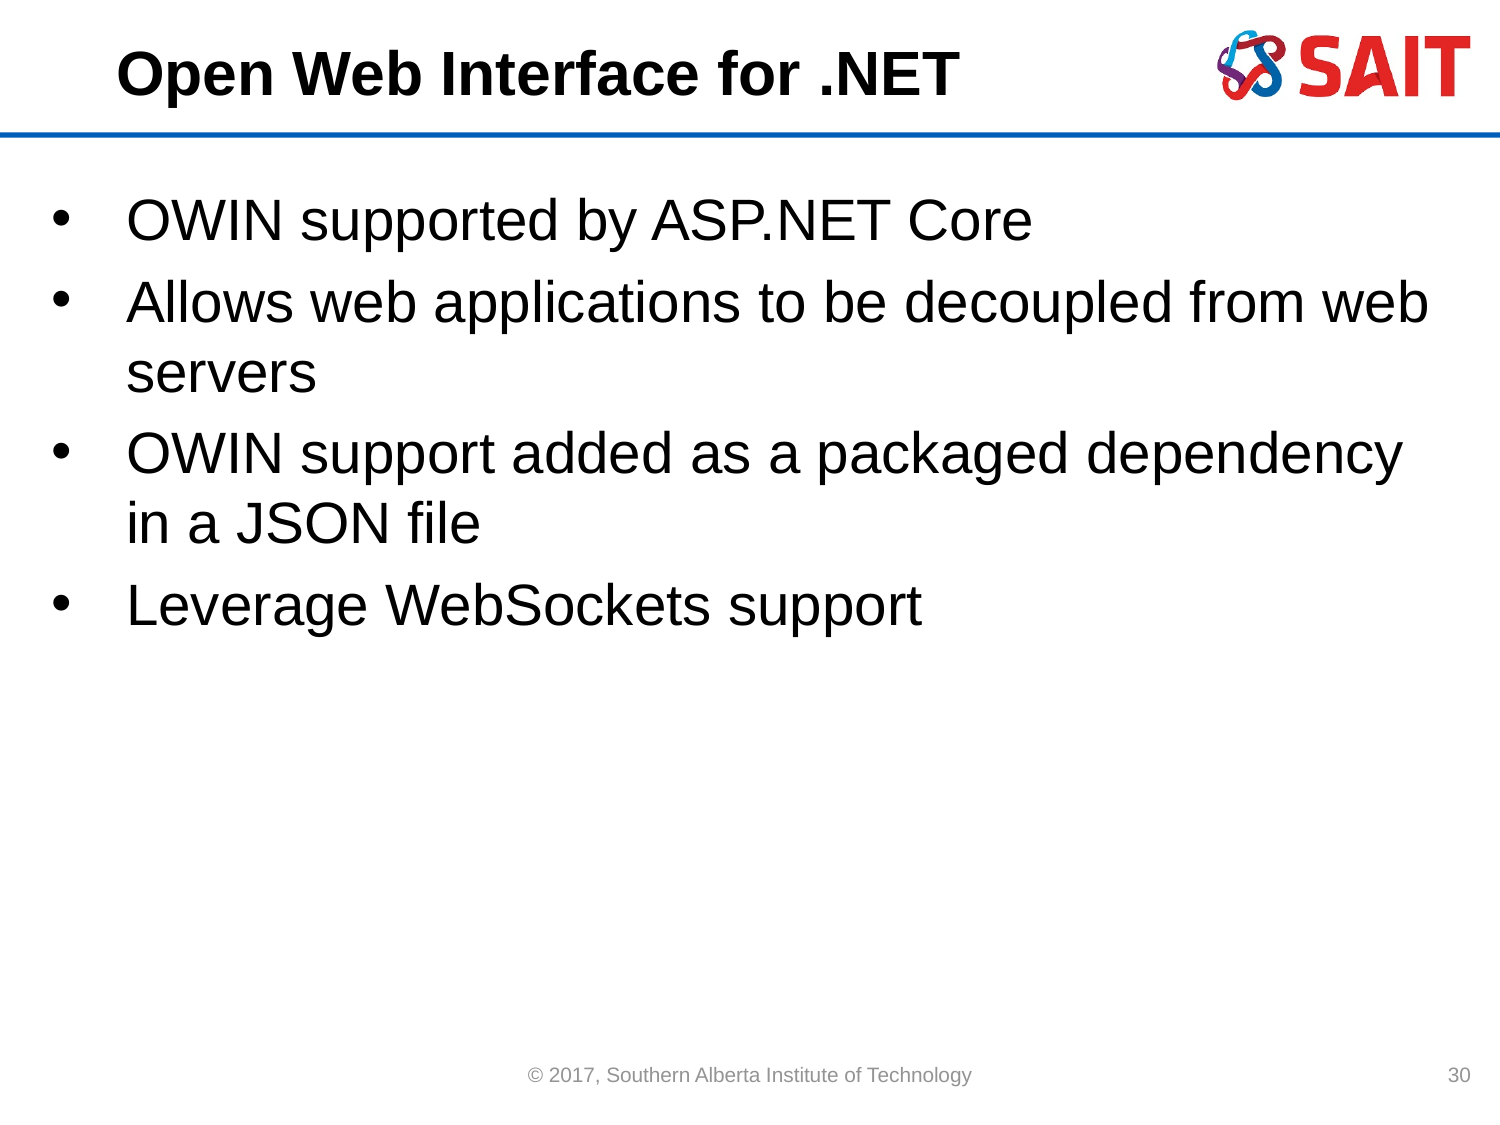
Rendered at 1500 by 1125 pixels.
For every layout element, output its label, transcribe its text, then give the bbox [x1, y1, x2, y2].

picture [1187, 0, 1500, 130]
list OWIN supported by ASP.NET Core Allows web applications to be decoupled from web servers OWIN support added as a packaged dependency in a JSON file Leverage WebSockets support [36, 174, 1456, 1042]
title Open Web Interface for .NET [101, 25, 1200, 129]
